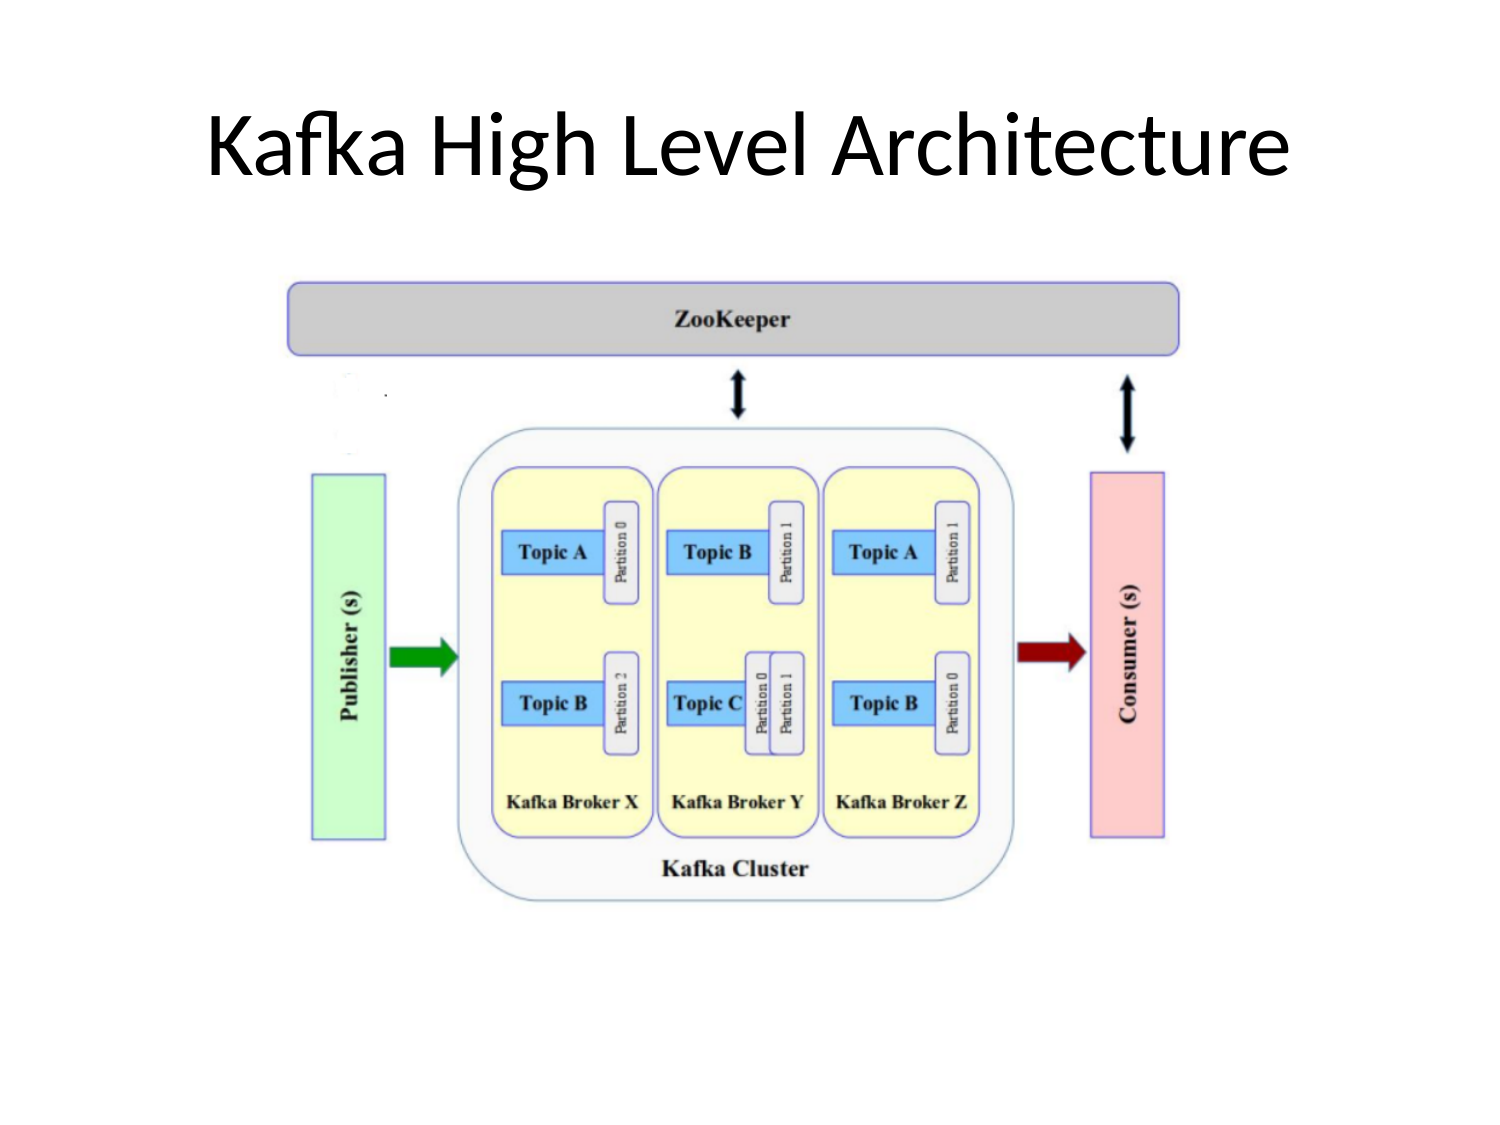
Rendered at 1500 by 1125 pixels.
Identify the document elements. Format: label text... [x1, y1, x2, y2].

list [277, 262, 1223, 1006]
title Kafka High Level Architecture [75, 45, 1425, 233]
